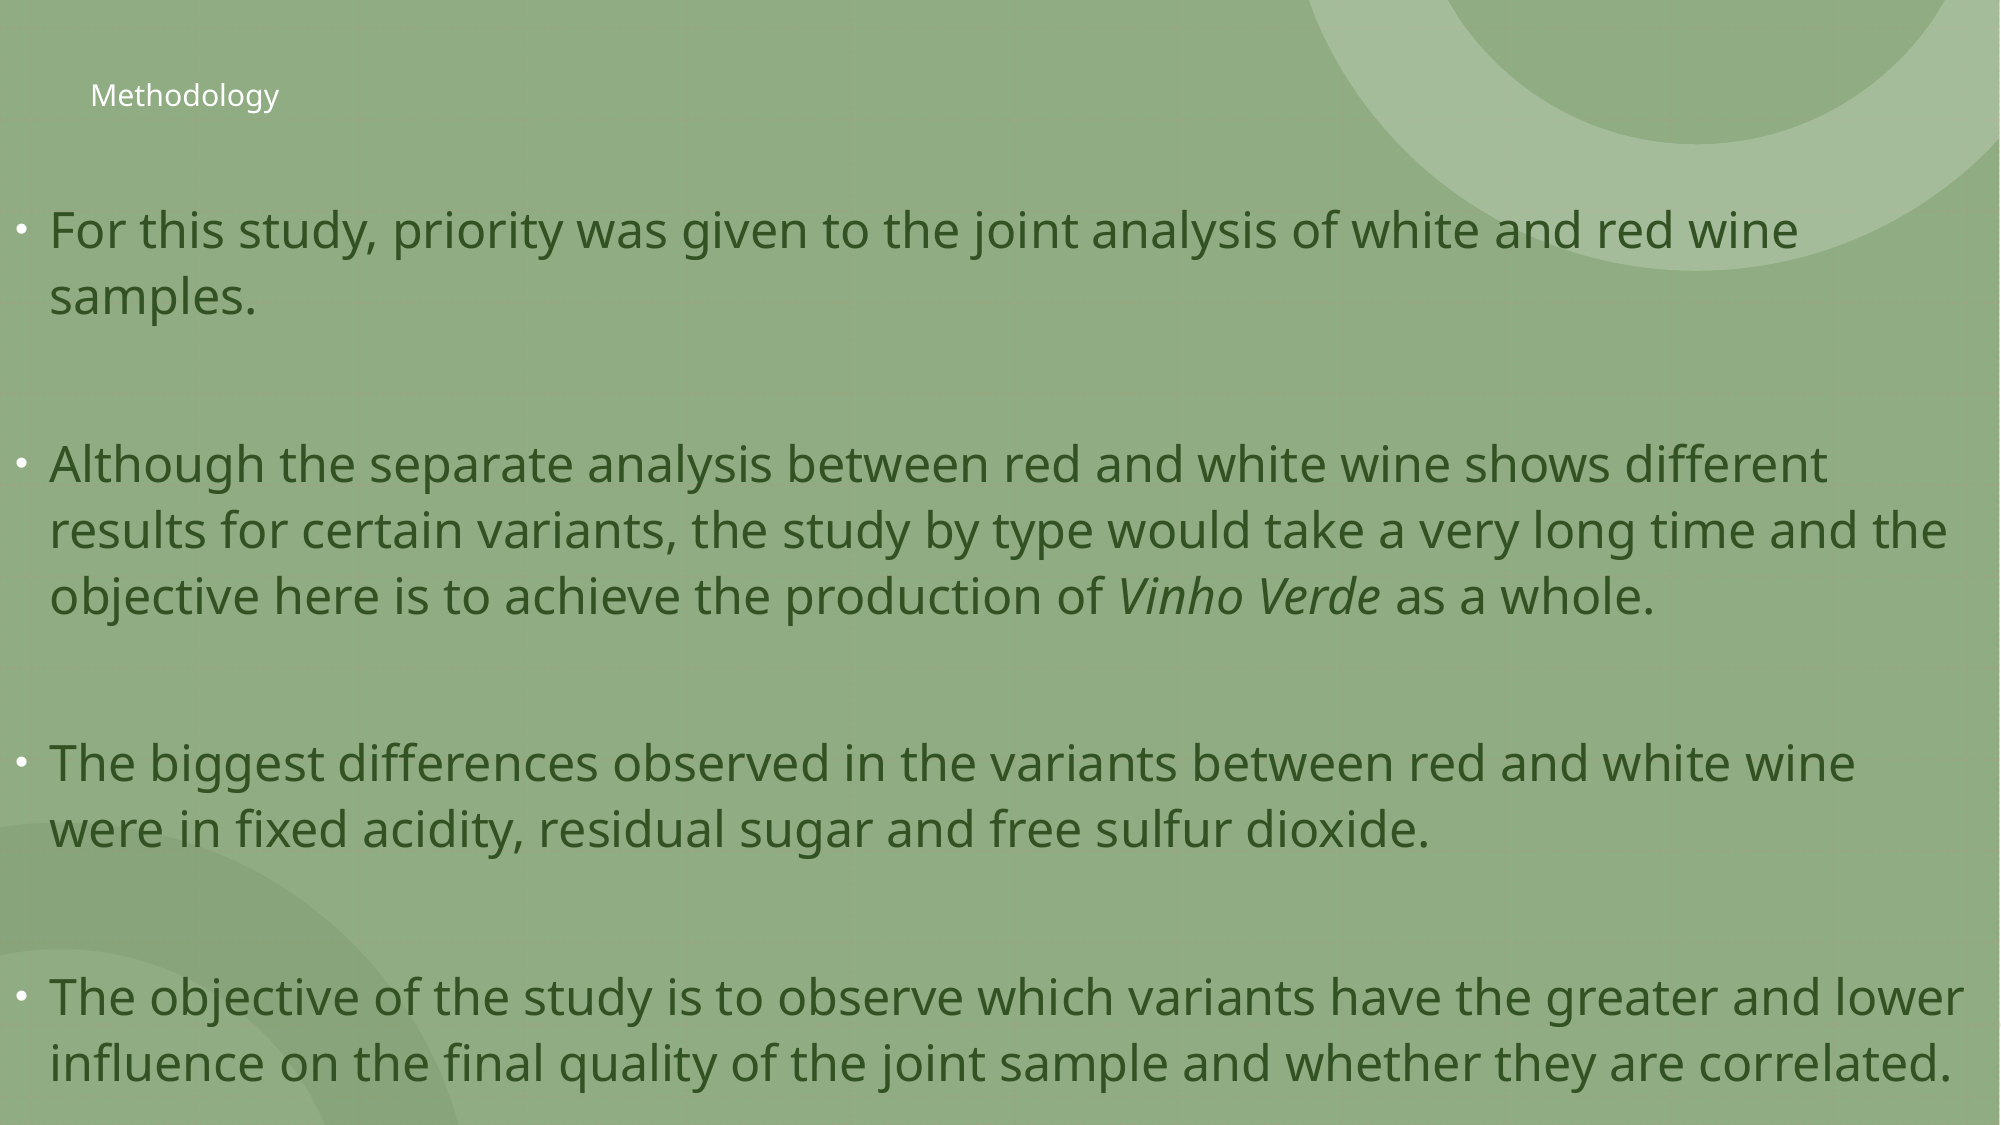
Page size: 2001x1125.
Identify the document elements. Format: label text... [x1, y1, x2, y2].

title Methodology [75, 72, 947, 157]
list For this study, priority was given to the joint analysis of white and red wine samples. Although the separate analysis between red and white wine shows different results for certain variants, the study by type would take a very long time and the objective here is to achieve the production of Vinho Verde as a whole. The biggest differences observed in the variants between red and white wine were in fixed acidity, residual sugar and free sulfur dioxide. The objective of the study is to observe which variants have the greater and lower influence on the final quality of the joint sample and whether they are correlated. [0, 185, 2000, 1125]
